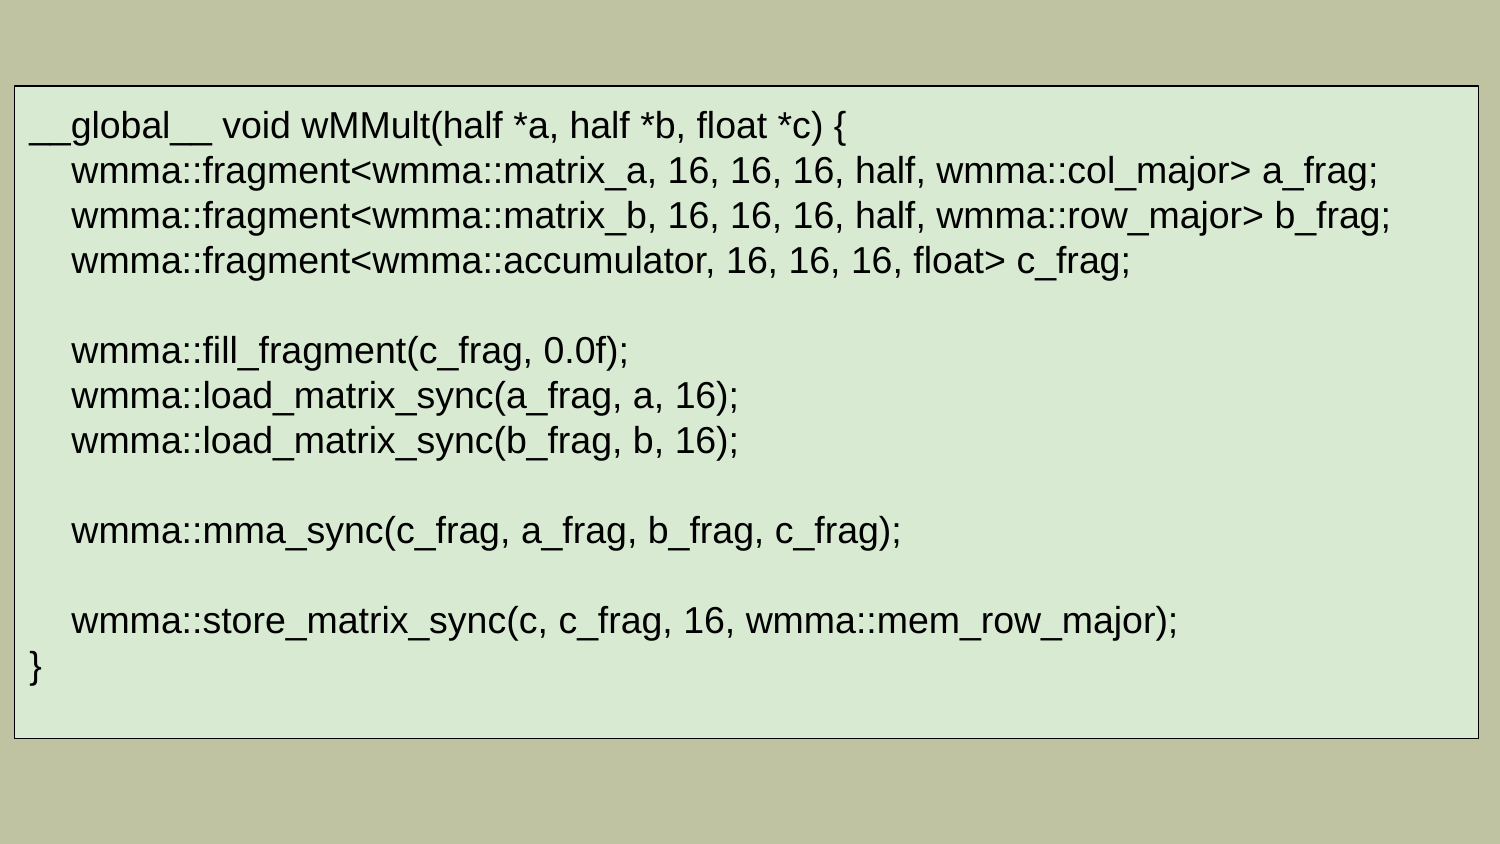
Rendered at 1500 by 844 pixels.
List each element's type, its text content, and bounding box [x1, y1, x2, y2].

text_box __global__ void wMMult(half *a, half *b, float *c) { wmma::fragment<wmma::matrix_a, 16, 16, 16, half, wmma::col_major> a_frag; wmma::fragment<wmma::matrix_b, 16, 16, 16, half, wmma::row_major> b_frag; wmma::fragment<wmma::accumulator, 16, 16, 16, float> c_frag; wmma::fill_fragment(c_frag, 0.0f); wmma::load_matrix_sync(a_frag, a, 16); wmma::load_matrix_sync(b_frag, b, 16); wmma::mma_sync(c_frag, a_frag, b_frag, c_frag); wmma::store_matrix_sync(c, c_frag, 16, wmma::mem_row_major); } [14, 85, 1479, 739]
